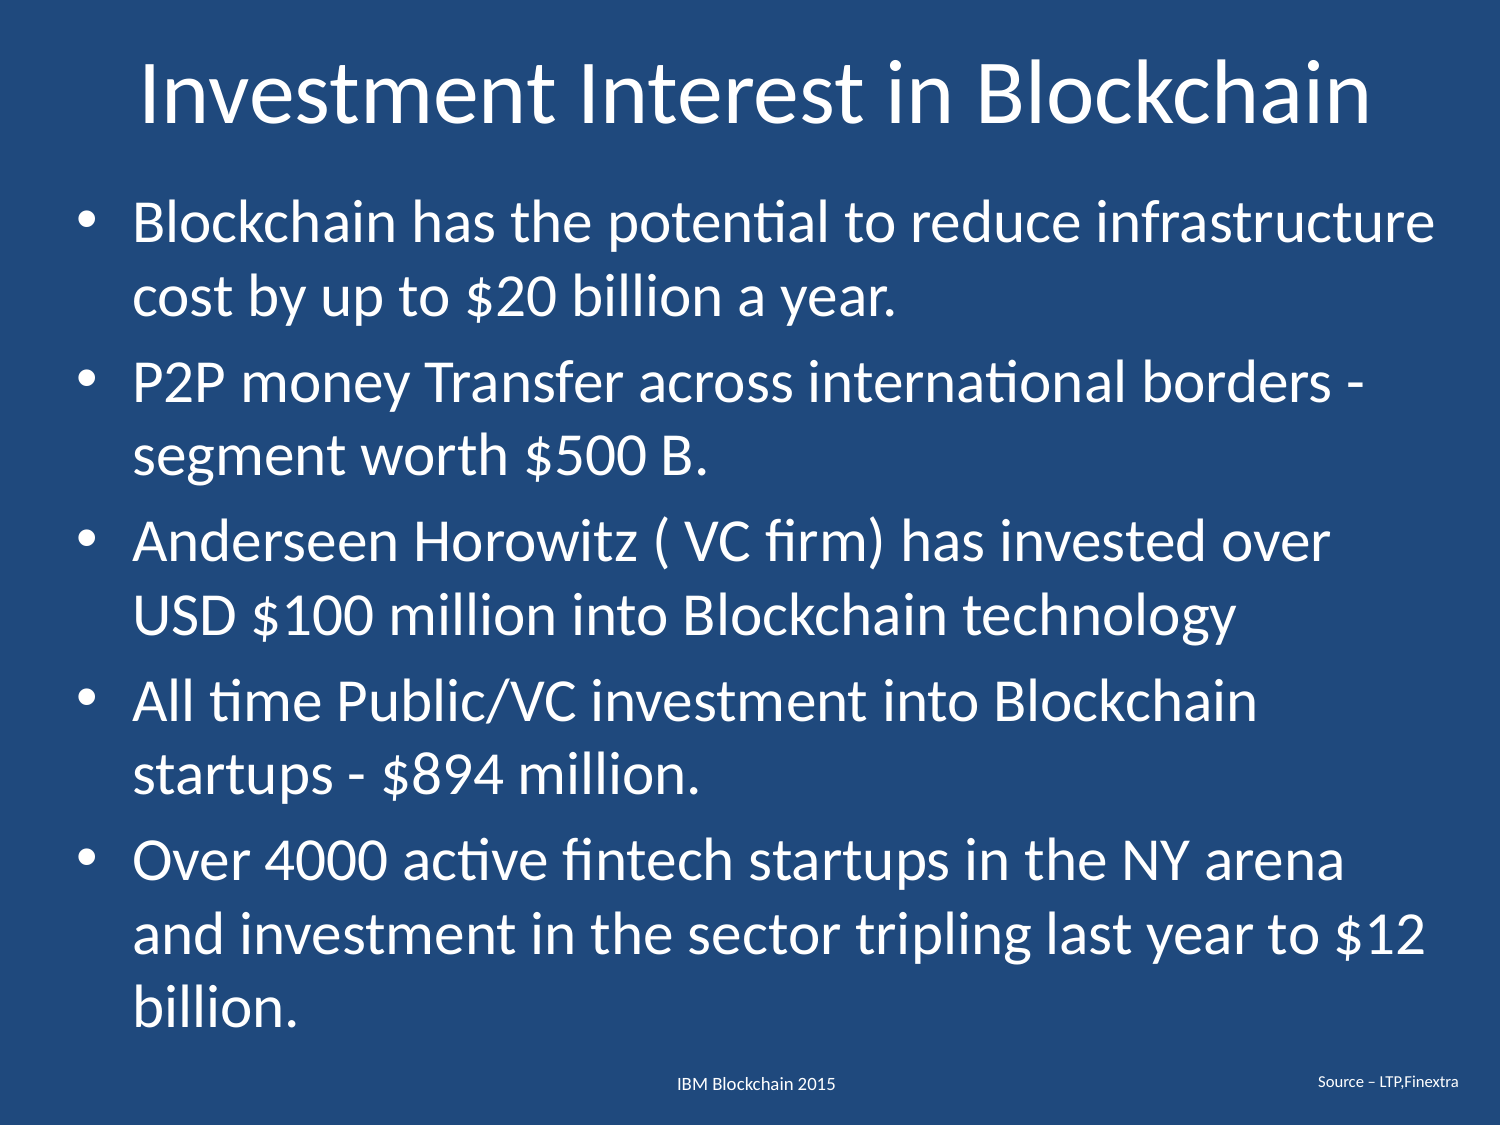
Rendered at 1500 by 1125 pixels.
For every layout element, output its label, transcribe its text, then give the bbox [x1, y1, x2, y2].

text_box Source – LTP,Finextra [1303, 1063, 1475, 1099]
text_box Blockchain has the potential to reduce infrastructure cost by up to $20 billion a year. P2P money Transfer across international borders - segment worth $500 B. Anderseen Horowitz ( VC firm) has invested over USD $100 million into Blockchain technology All time Public/VC investment into Blockchain startups - $894 million. Over 4000 active fintech startups in the NY arena and investment in the sector tripling last year to $12 billion. [61, 174, 1454, 1054]
text_box Investment Interest in Blockchain [75, 24, 1439, 174]
